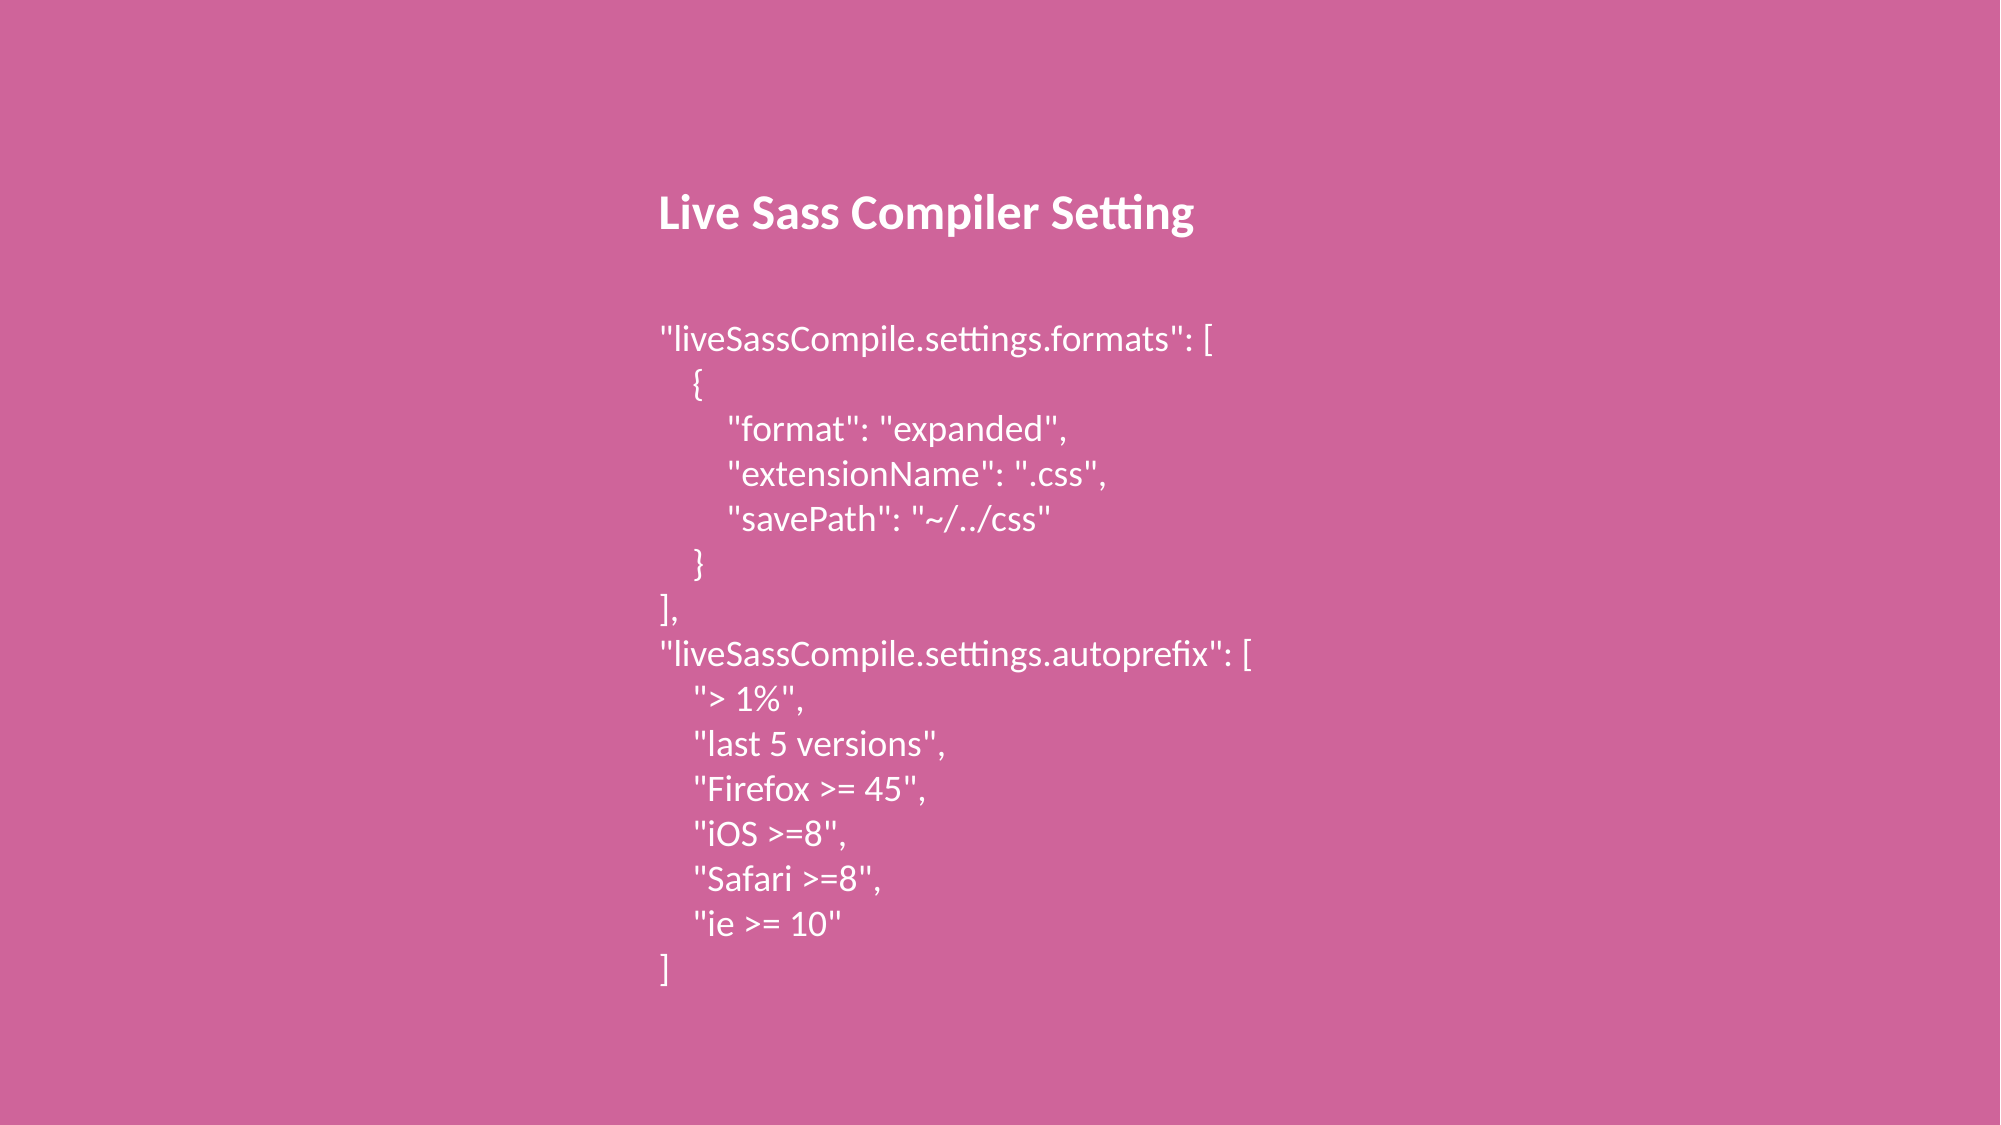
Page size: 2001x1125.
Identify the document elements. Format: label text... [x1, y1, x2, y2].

text_box "liveSassCompile.settings.formats": [ { "format": "expanded", "extensionName": ".css", "savePath": "~/../css" } ], "liveSassCompile.settings.autoprefix": [ "> 1%", "last 5 versions", "Firefox >= 45", "iOS >=8", "Safari >=8", "ie >= 10" ] [643, 306, 1644, 996]
text_box Live Sass Compiler Setting [643, 141, 1341, 247]
